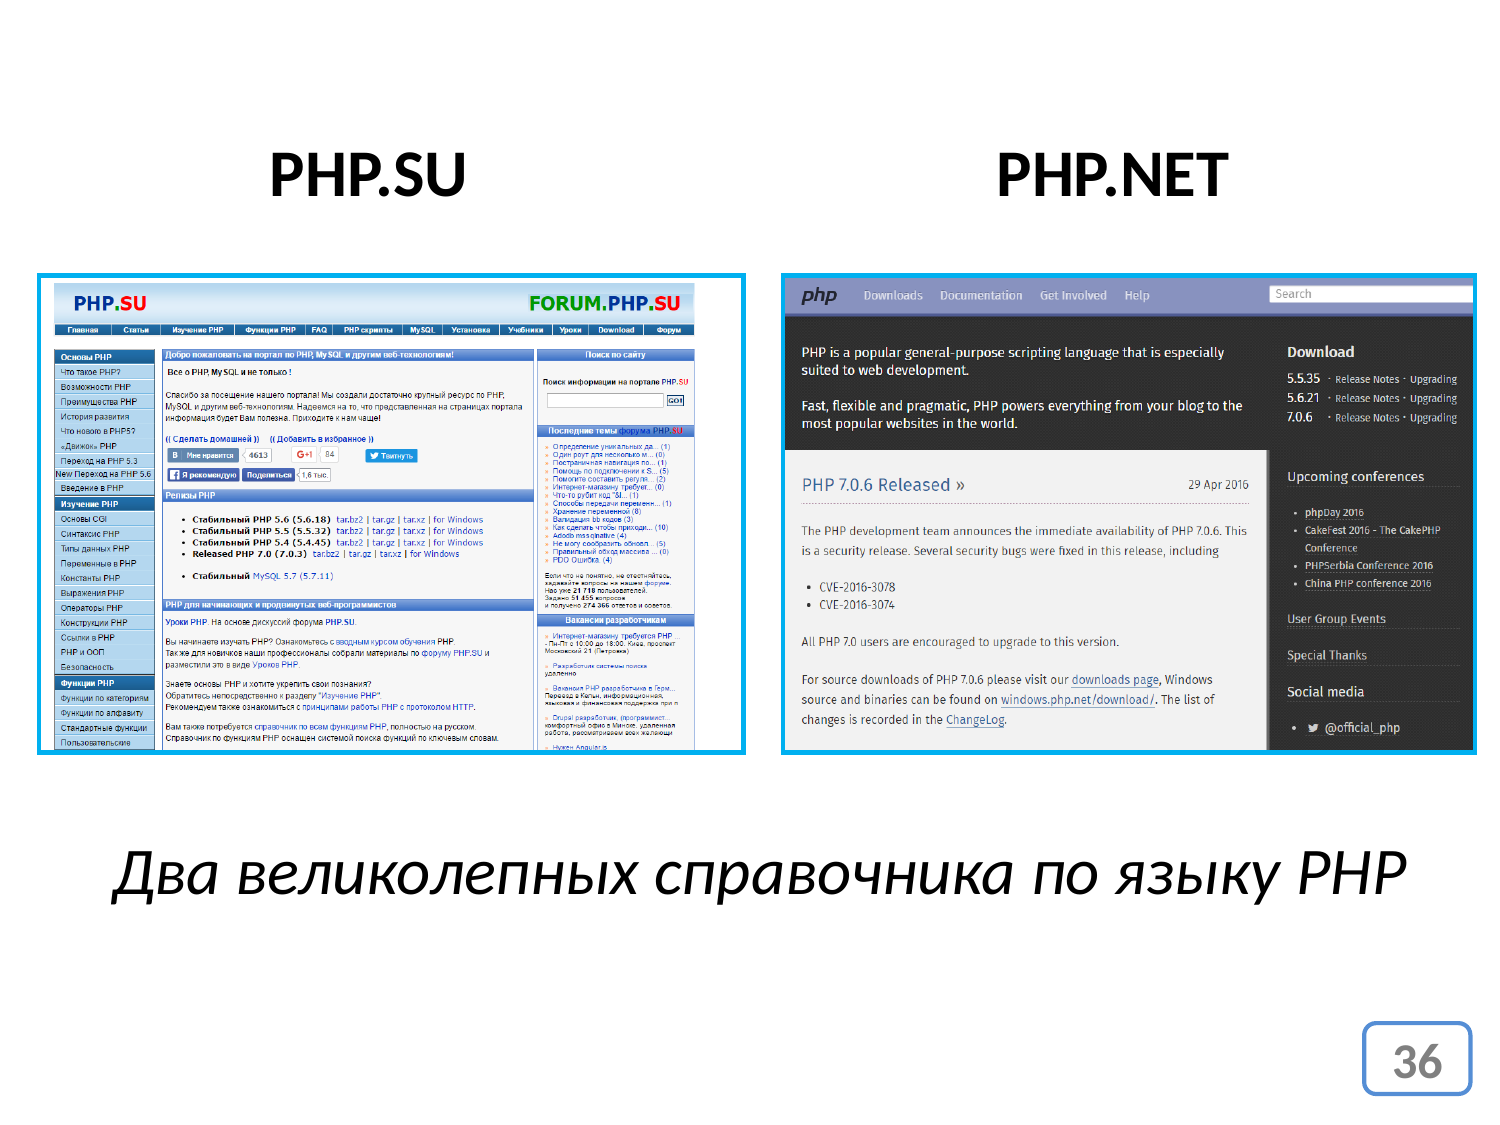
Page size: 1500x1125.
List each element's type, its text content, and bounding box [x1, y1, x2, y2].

picture [786, 279, 1472, 749]
text_box 36 [1362, 1021, 1473, 1097]
text_box PHP.SU [255, 122, 484, 218]
text_box PHP.NET [981, 122, 1245, 218]
picture [42, 279, 740, 749]
text_box Два великолепных справочника по языку PHP [97, 820, 1422, 916]
